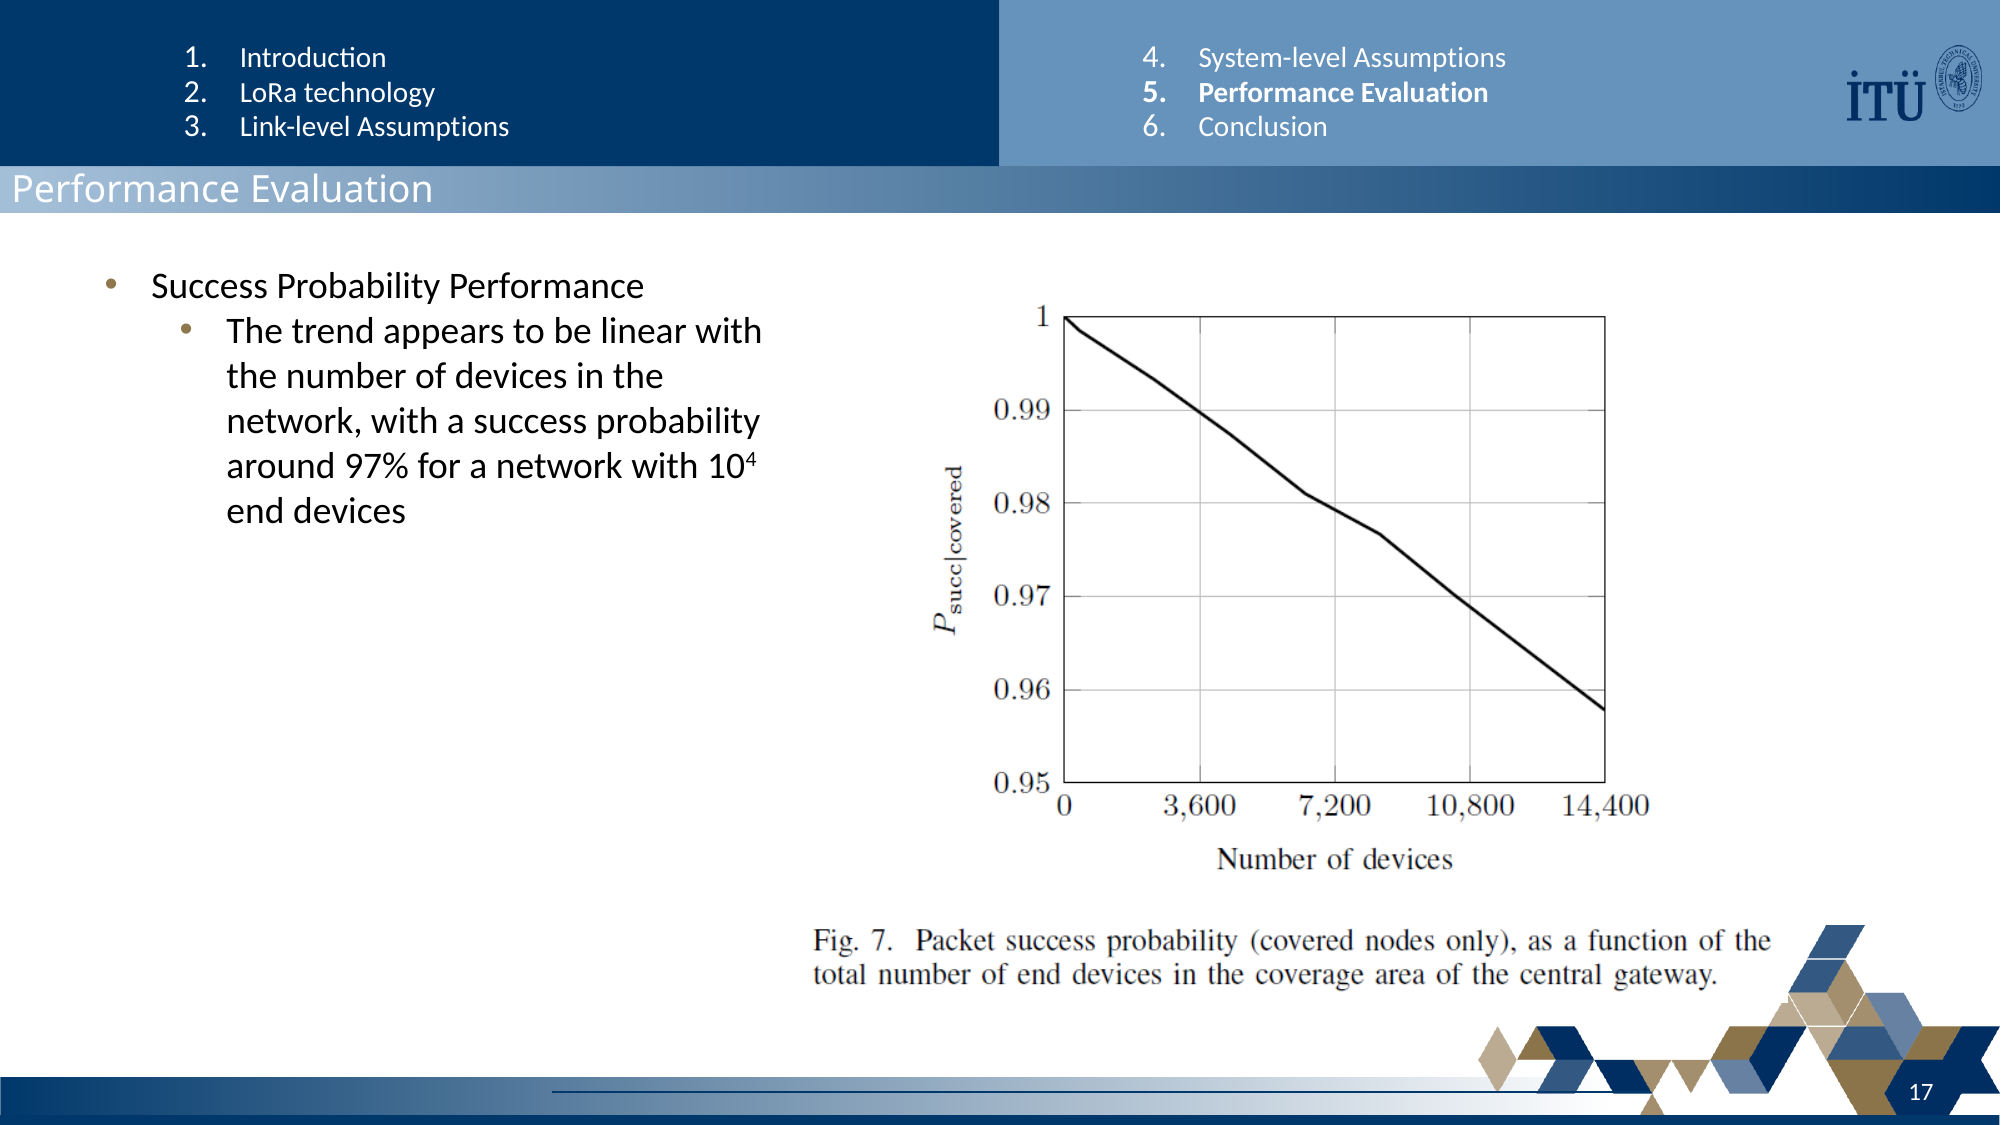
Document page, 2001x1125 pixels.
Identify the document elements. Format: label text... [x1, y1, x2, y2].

picture [785, 275, 2000, 1115]
text_box System-level Assumptions Performance Evaluation Conclusion [1033, 30, 1859, 151]
list Performance Evaluation [11, 162, 1992, 212]
slide_number 17 [1880, 1059, 1962, 1122]
picture [1859, 45, 1982, 121]
text_box Success Probability Performance The trend appears to be linear with the number of devices in the network, with a success probability around 97% for a network with 104 end devices [89, 253, 805, 538]
text_box Introduction LoRa technology Link-level Assumptions [74, 30, 900, 151]
